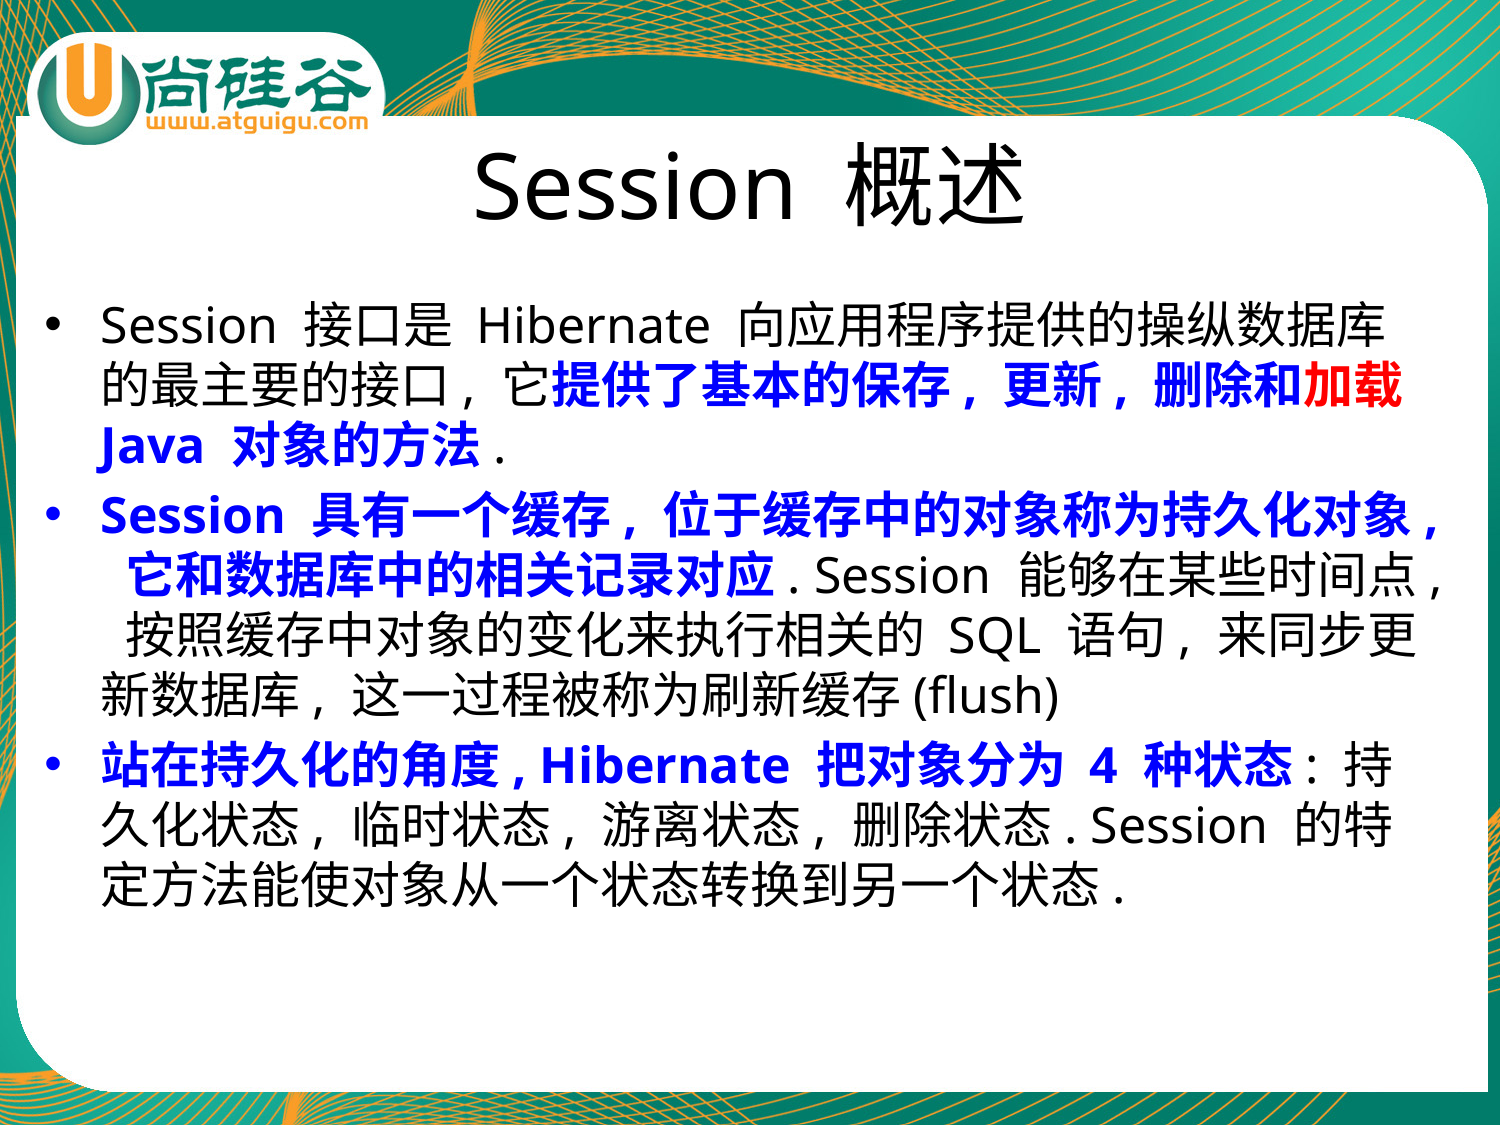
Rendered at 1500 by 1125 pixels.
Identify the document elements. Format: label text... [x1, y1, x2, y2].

picture [0, 0, 1500, 1125]
title Session 概述 [112, 89, 1388, 278]
list Session 接口是 Hibernate 向应用程序提供的操纵数据库的最主要的接口, 它提供了基本的保存, 更新, 删除和加载 Java 对象的方法. Session 具有一个缓存, 位于缓存中的对象称为持久化对象, 它和数据库中的相关记录对应. Session 能够在某些时间点, 按照缓存中对象的变化来执行相关的 SQL 语句, 来同步更新数据库, 这一过程被称为刷新缓存(flush) 站在持久化的角度, Hibernate 把对象分为 4 种状态: 持久化状态, 临时状态, 游离状态, 删除状态. Session 的特定方法能使对象从一个状态转换到另一个状态. [29, 286, 1447, 997]
